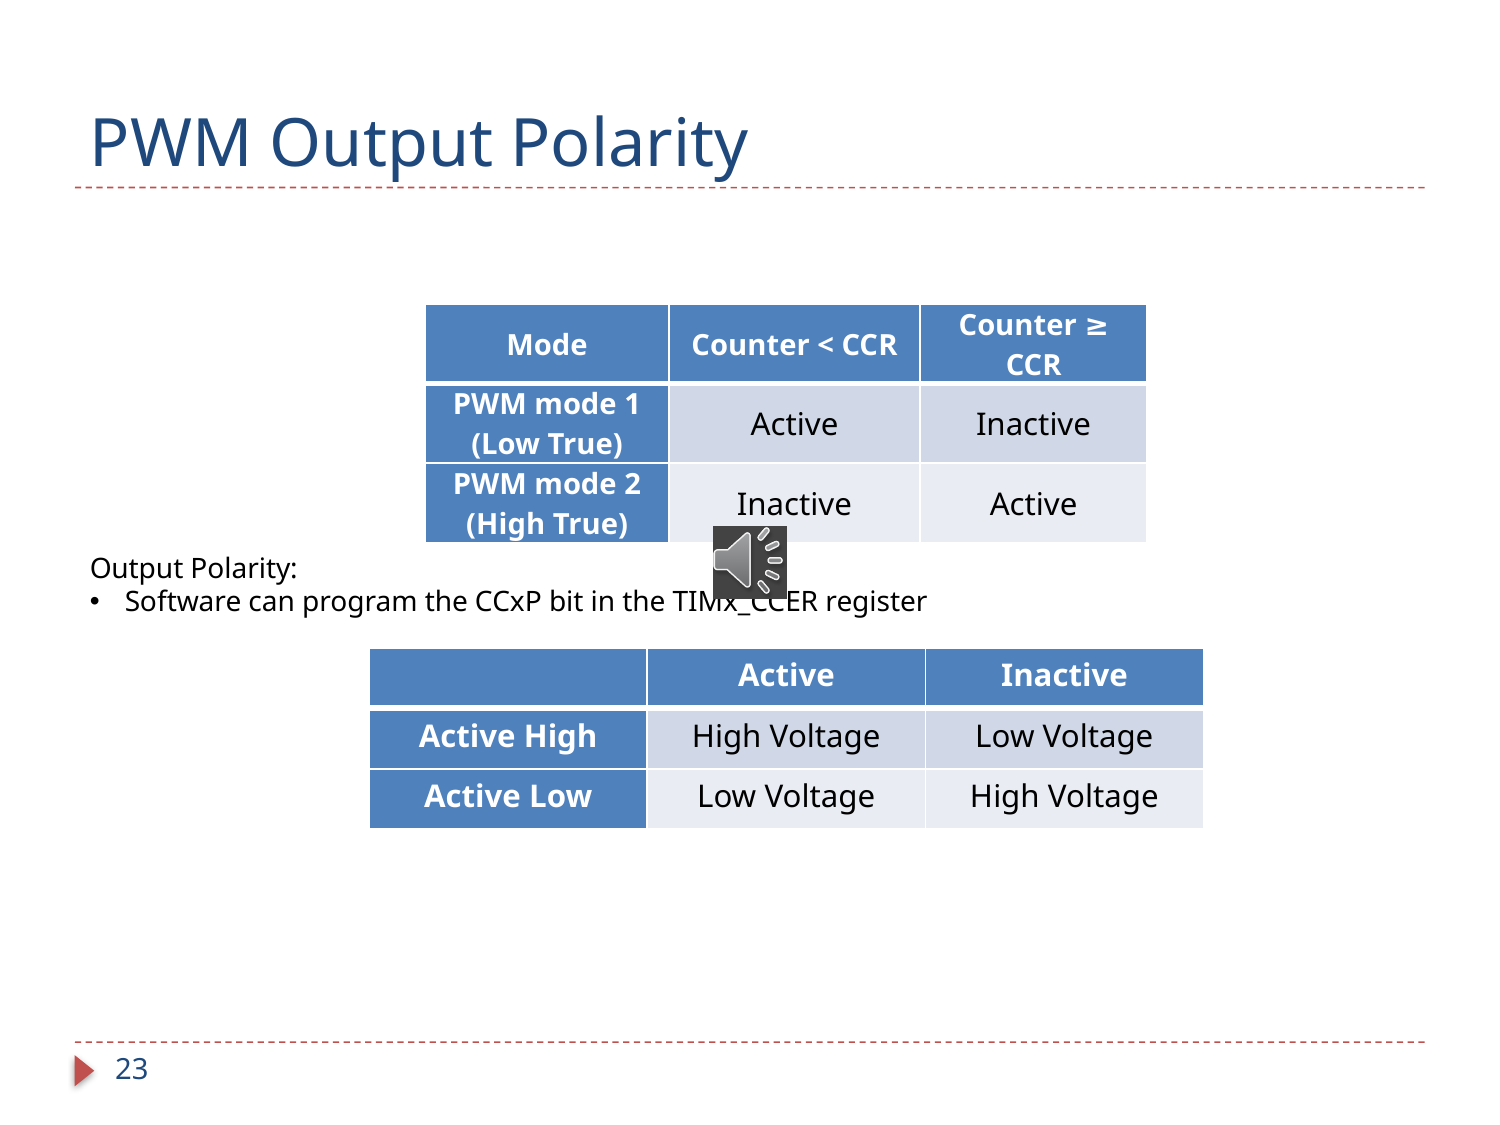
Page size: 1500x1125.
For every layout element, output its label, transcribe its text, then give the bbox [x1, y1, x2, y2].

table_header Counter ≥ CCR [921, 305, 1146, 381]
table_cell Active Low [370, 770, 646, 828]
table_cell High Voltage [926, 770, 1203, 828]
table_cell Low Voltage [926, 711, 1203, 768]
picture [712, 524, 788, 601]
table_header Inactive [926, 649, 1203, 705]
title PWM Output Polarity [75, 24, 1425, 188]
table_header [370, 649, 646, 705]
table_cell Active [670, 386, 919, 462]
table_header Counter < CCR [670, 305, 919, 381]
table_cell Low Voltage [648, 770, 925, 828]
table_cell Active [921, 464, 1146, 542]
table_cell Inactive [670, 464, 919, 542]
table_cell PWM mode 2 (High True) [426, 464, 668, 542]
table_cell High Voltage [648, 711, 925, 768]
table_header Mode [426, 305, 668, 381]
table_cell Inactive [921, 386, 1146, 462]
table_cell PWM mode 1 (Low True) [426, 386, 668, 462]
table_cell Active High [370, 711, 646, 768]
text_box Output Polarity: Software can program the CCxP bit in the TIMx_CCER register [74, 542, 1024, 625]
table_header Active [648, 649, 925, 705]
slide_number 23 [100, 1042, 426, 1103]
